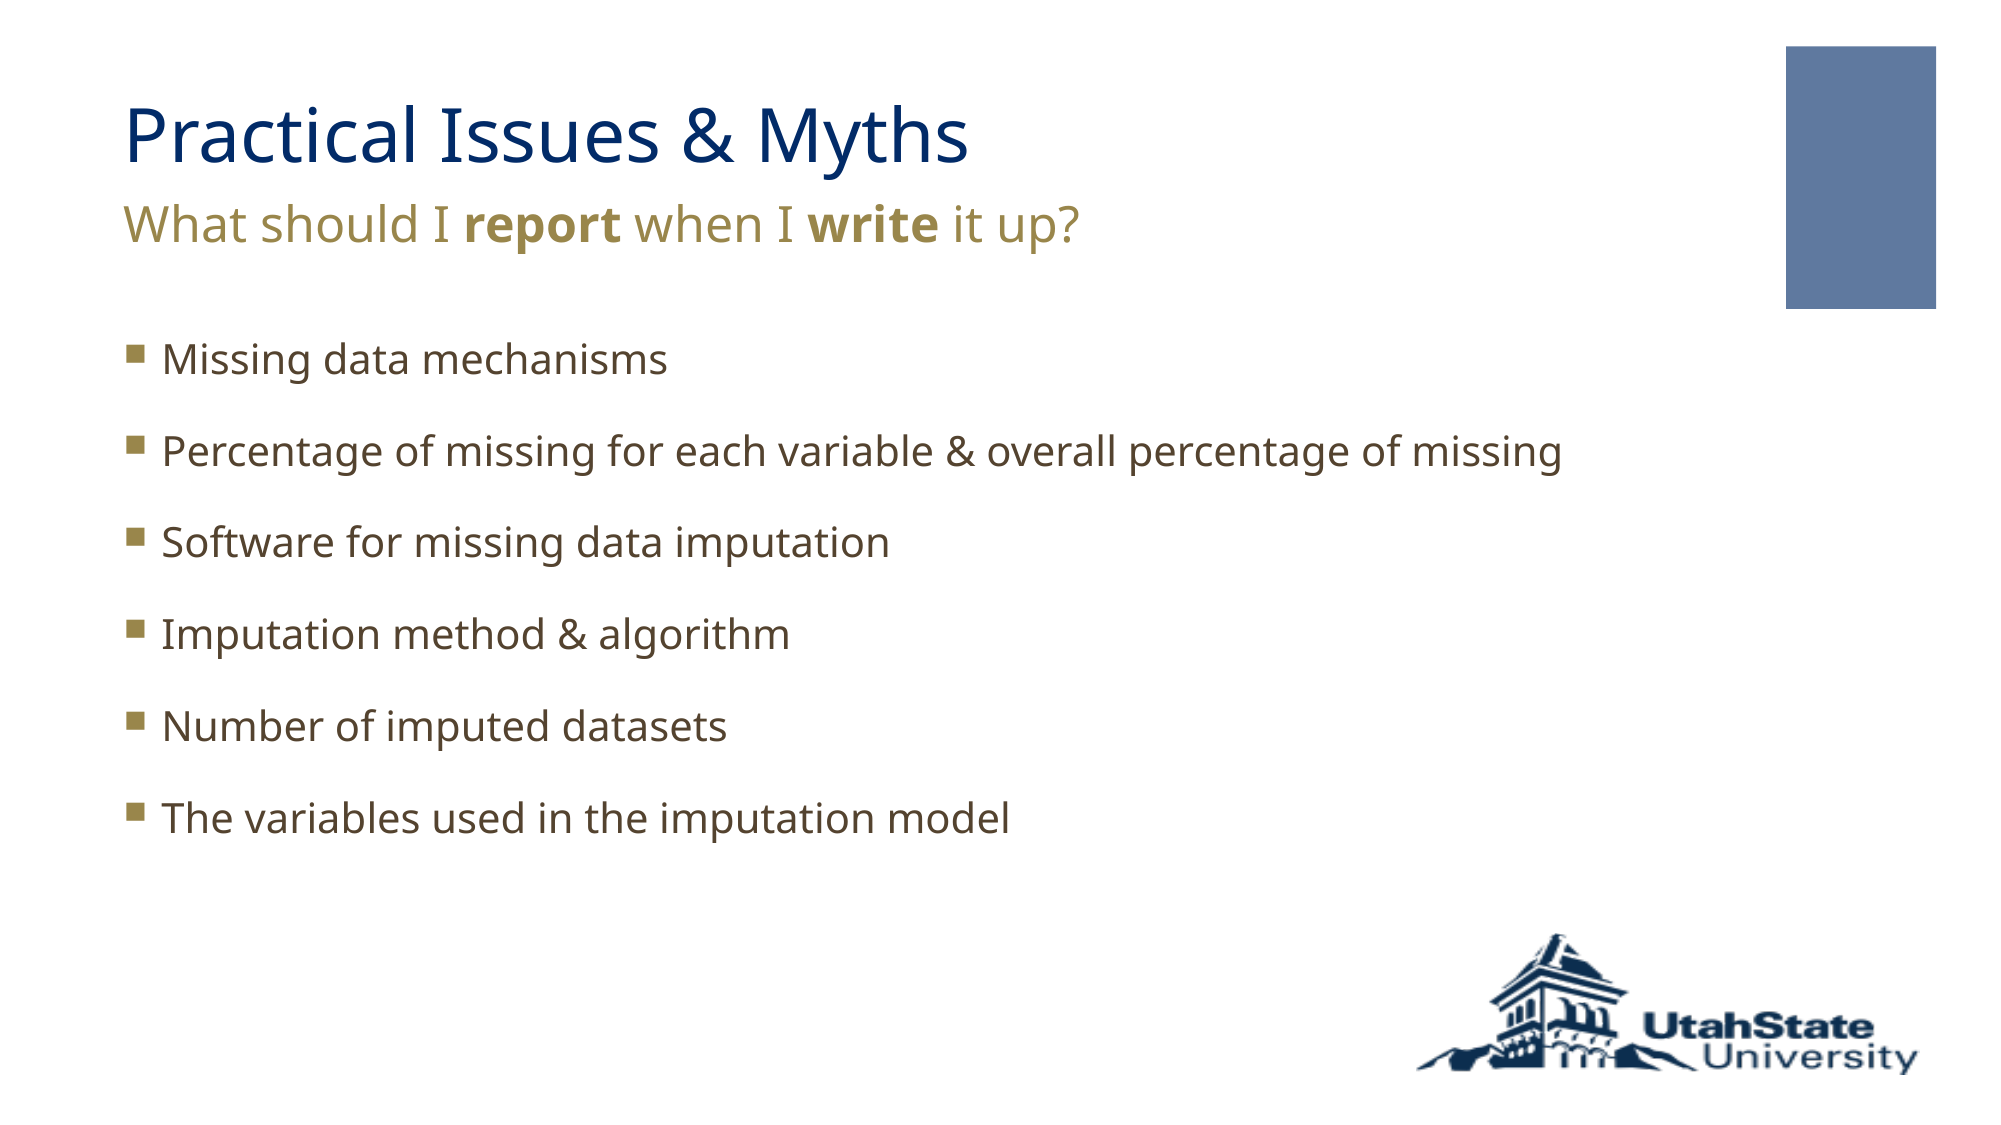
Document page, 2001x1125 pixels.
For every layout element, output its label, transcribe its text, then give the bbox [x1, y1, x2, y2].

title Practical Issues & Myths [109, 22, 1762, 185]
picture [1416, 933, 1920, 1075]
list What should I report when I write it up? [109, 185, 1763, 313]
list Missing data mechanisms Percentage of missing for each variable & overall percentage of missing Software for missing data imputation Imputation method & algorithm Number of imputed datasets The variables used in the imputation model [109, 324, 1888, 1005]
